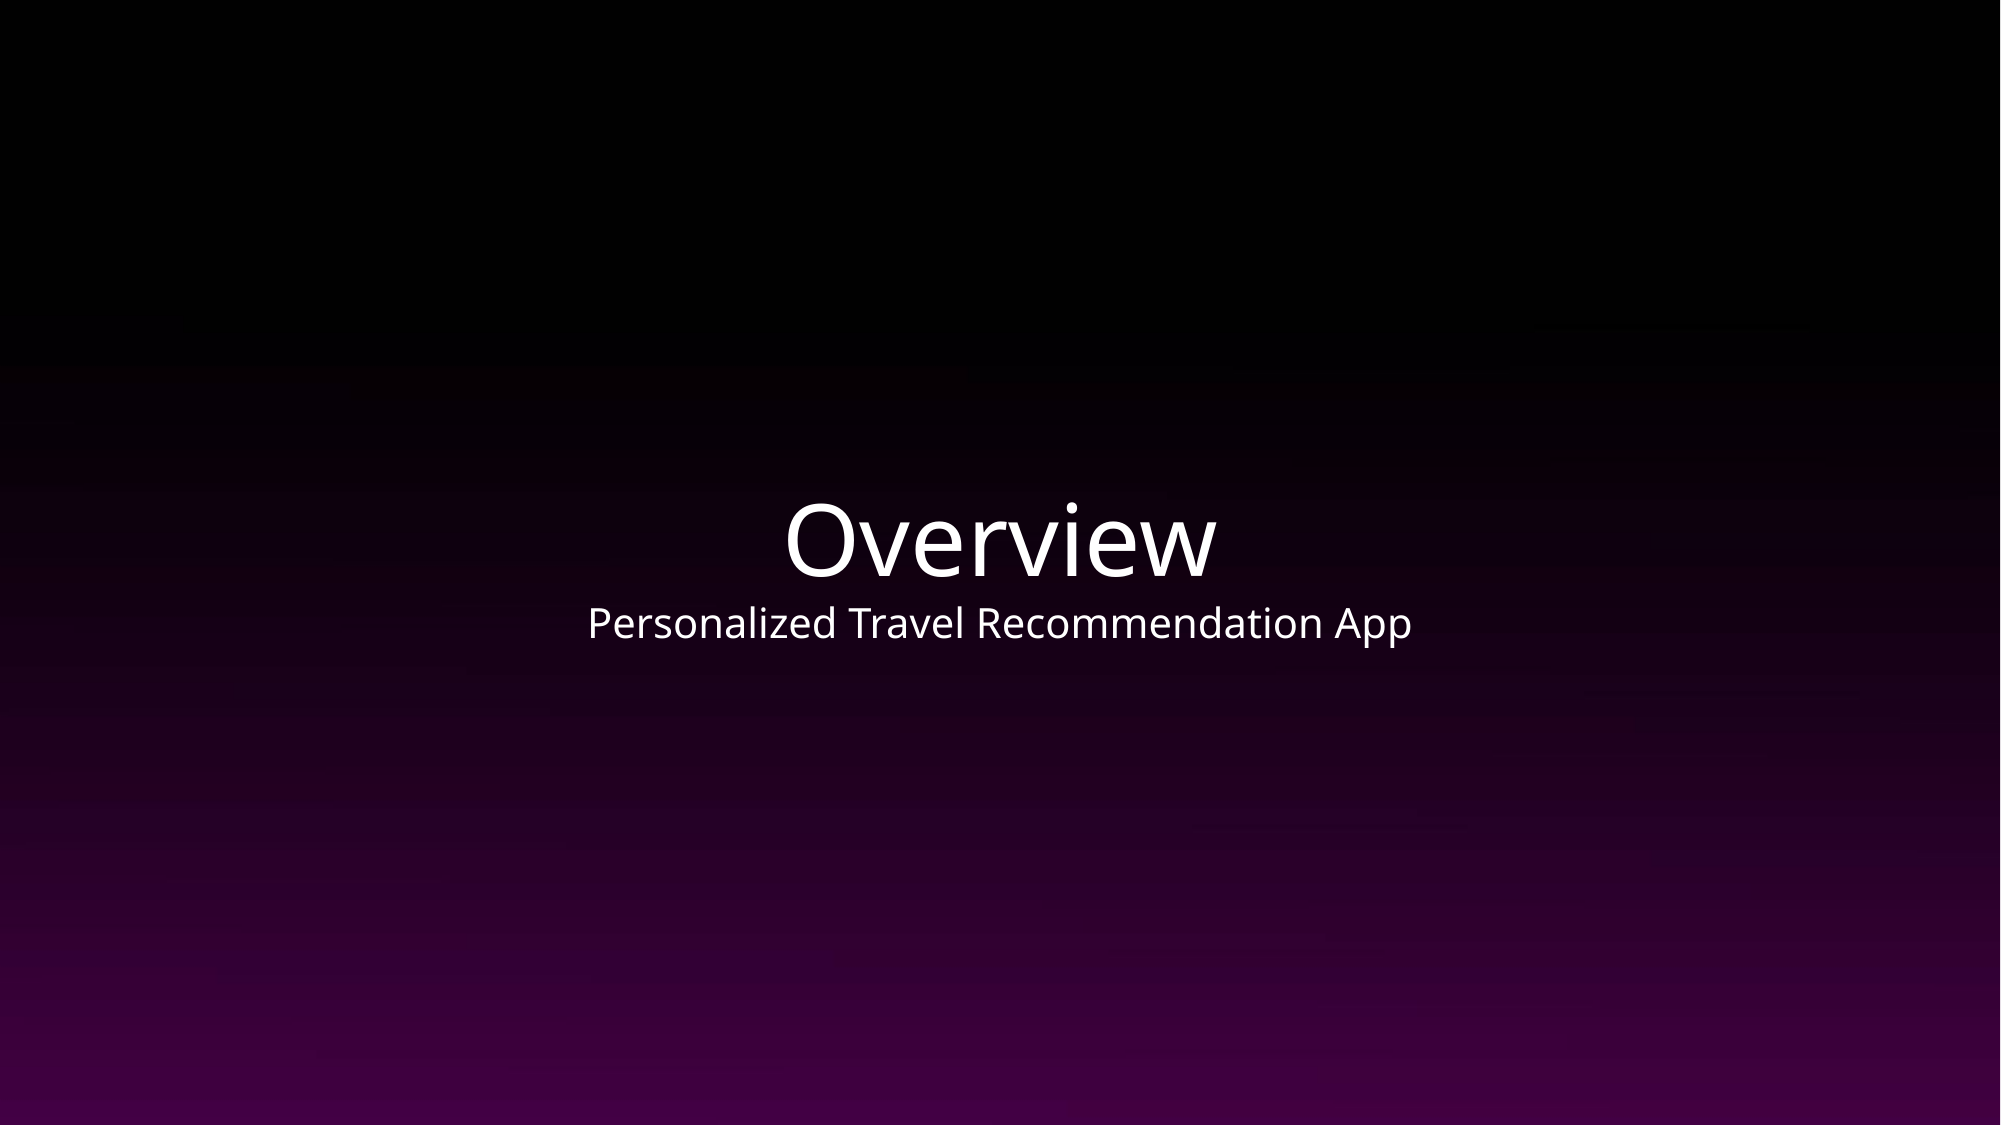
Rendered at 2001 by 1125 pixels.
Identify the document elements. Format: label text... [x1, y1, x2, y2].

picture [0, 0, 2001, 1125]
text_box Overview Personalized Travel Recommendation App [53, 469, 1947, 654]
